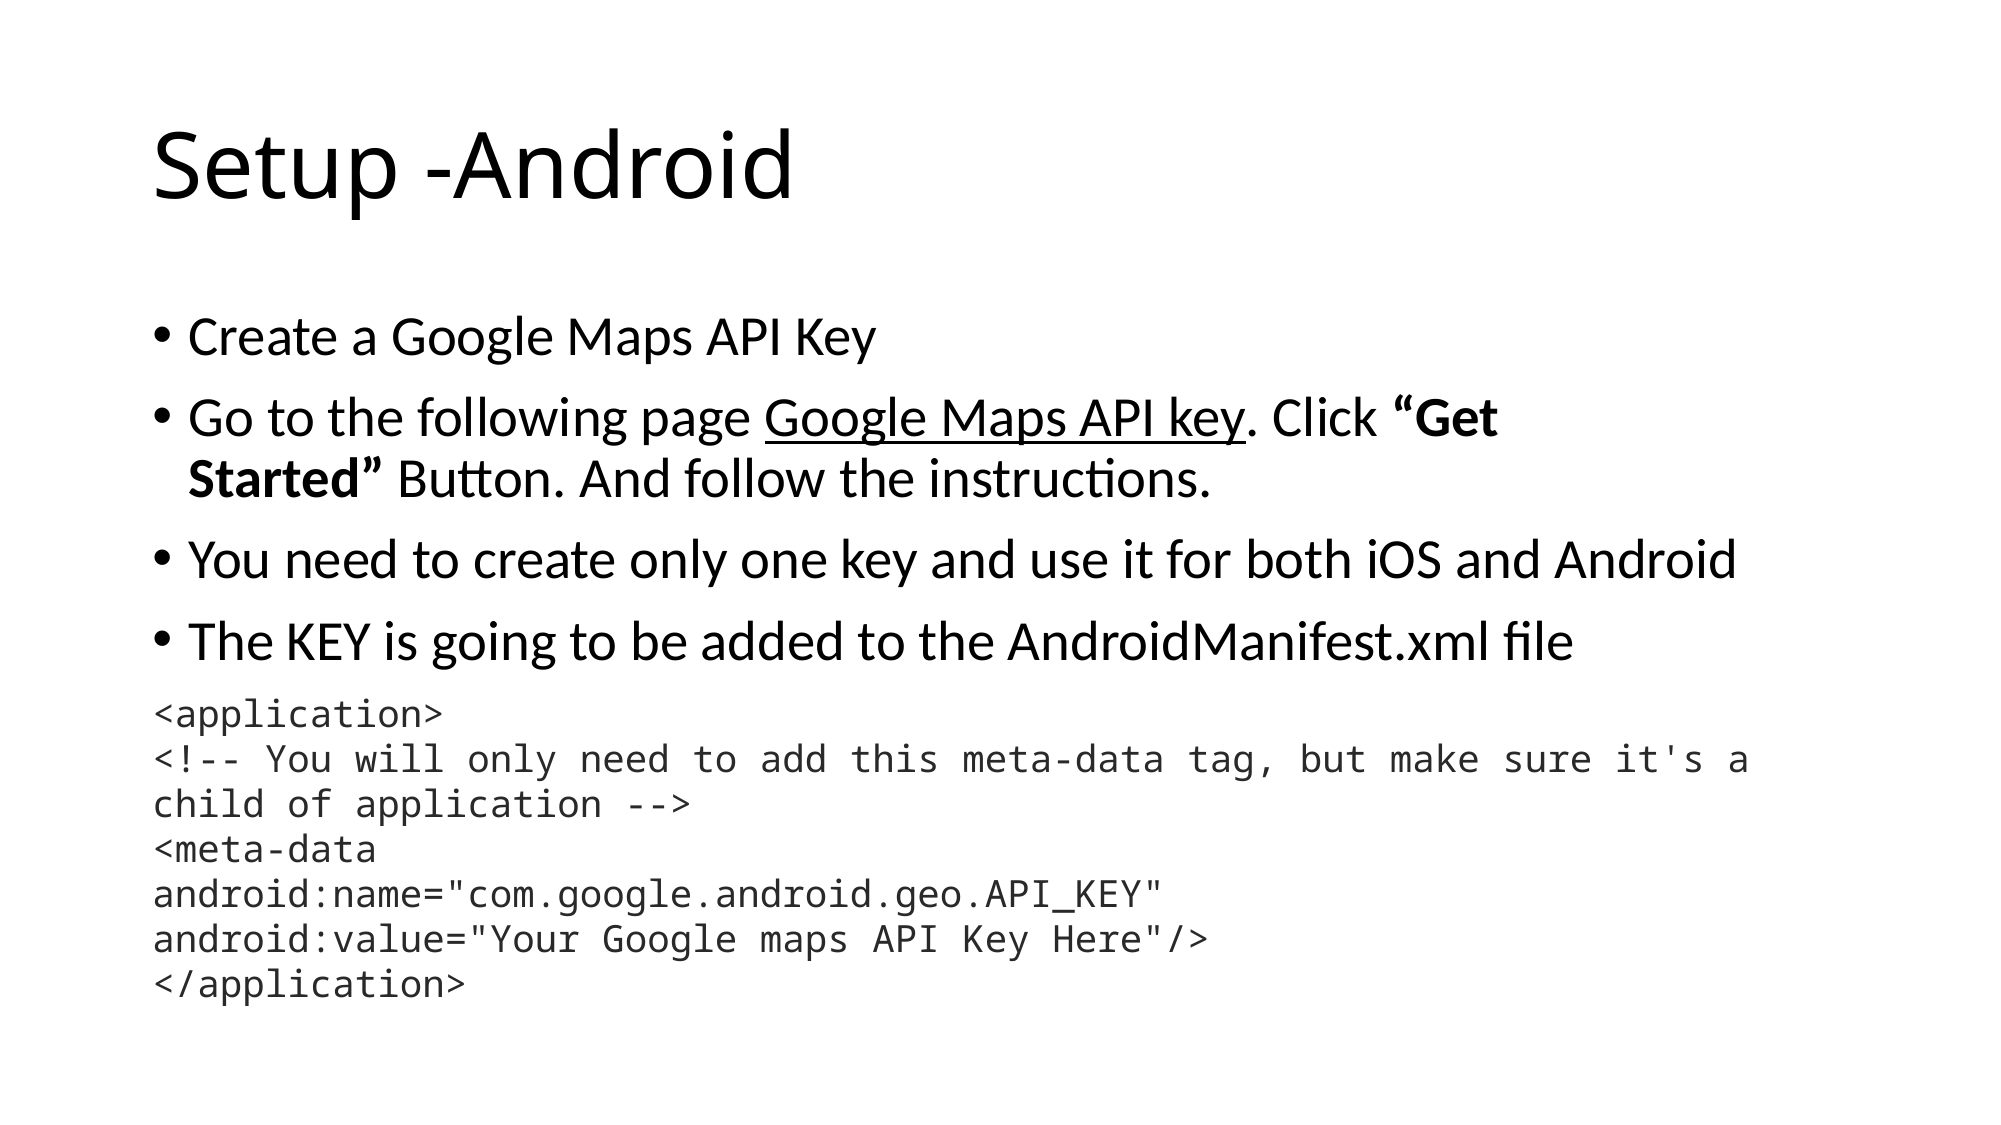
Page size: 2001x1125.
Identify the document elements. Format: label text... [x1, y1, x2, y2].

list Create a Google Maps API Key Go to the following page Google Maps API key. Click “Get Started” Button. And follow the instructions. You need to create only one key and use it for both iOS and Android The KEY is going to be added to the AndroidManifest.xml file [137, 299, 1863, 683]
text_box <application> <!-- You will only need to add this meta-data tag, but make sure it's a child of application --> <meta-data android:name="com.google.android.geo.API_KEY" android:value="Your Google maps API Key Here"/> </application> [137, 682, 1769, 1013]
title Setup -Android [137, 59, 1863, 278]
